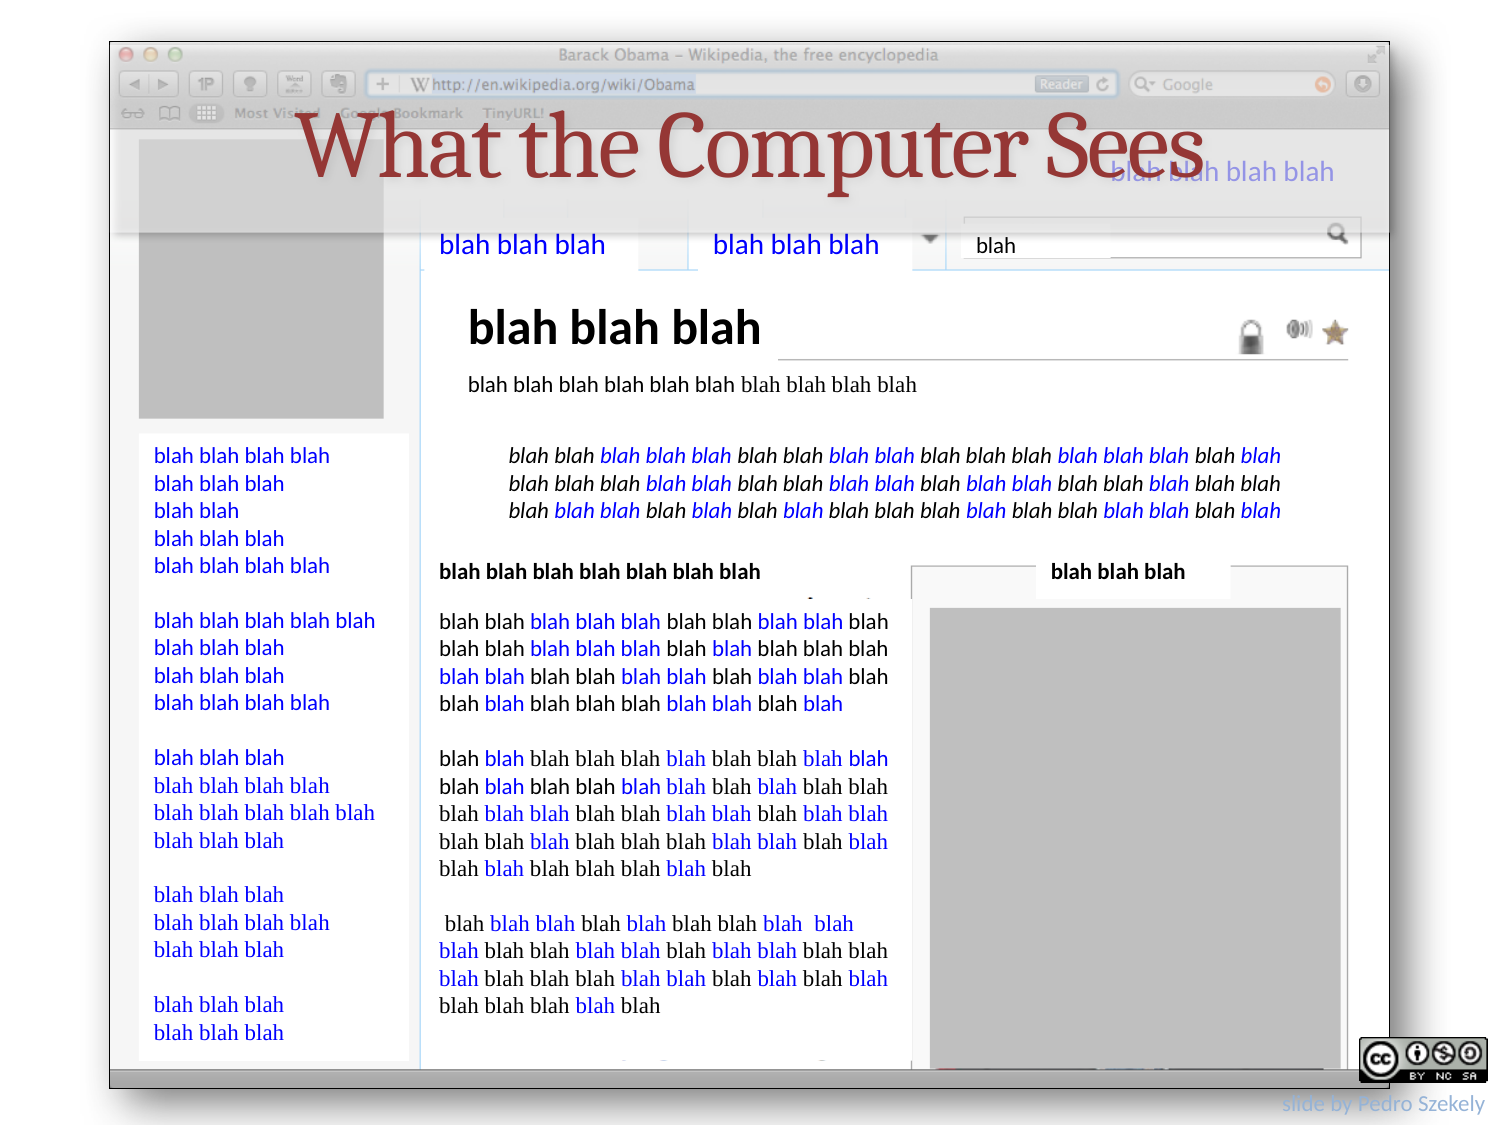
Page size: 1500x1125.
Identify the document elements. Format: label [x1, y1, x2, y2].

text_box [1262, 1019, 1500, 1125]
picture [109, 41, 1391, 1089]
